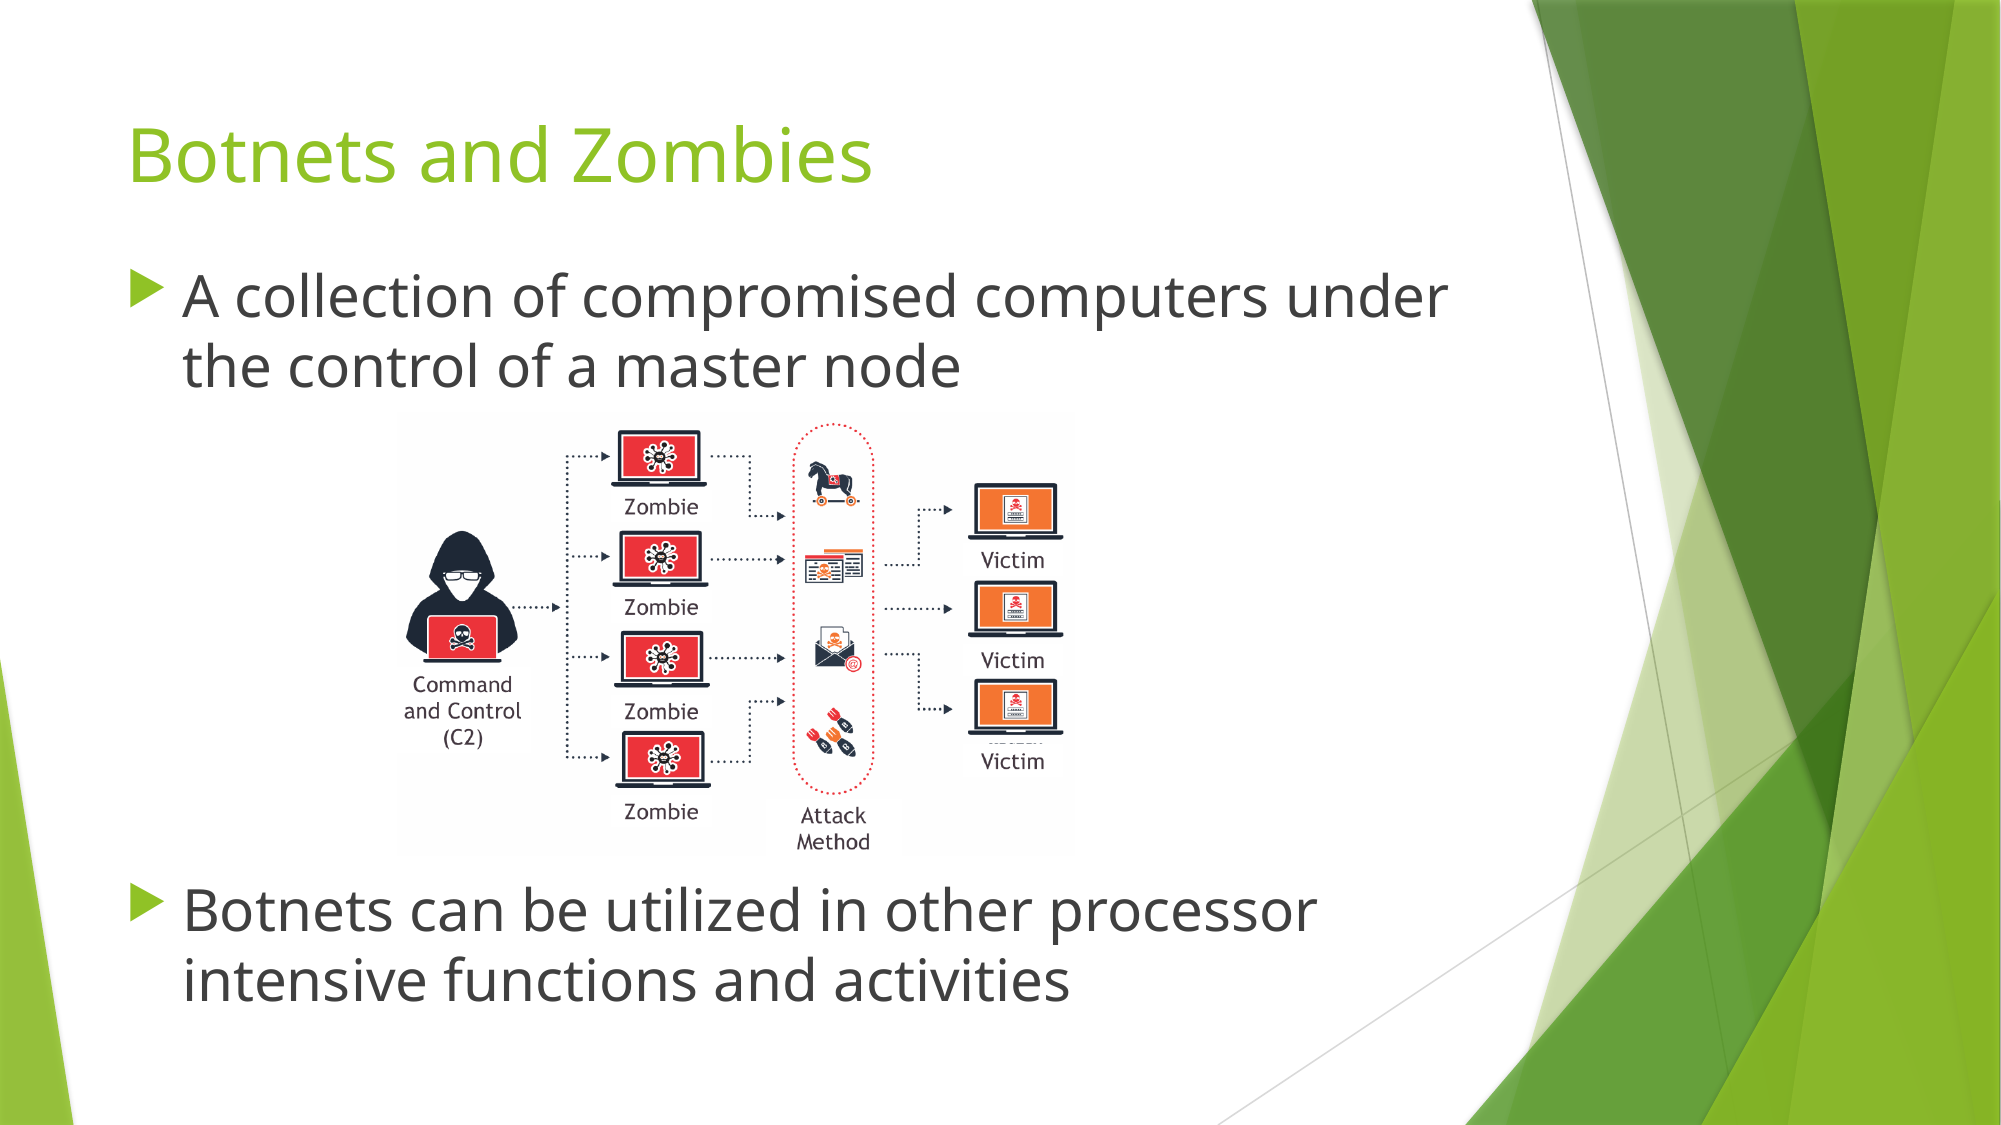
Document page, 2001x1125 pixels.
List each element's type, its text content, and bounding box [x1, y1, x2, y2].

list A collection of compromised computers under the control of a master node Botnets can be utilized in other processor intensive functions and activities [111, 251, 1522, 1125]
picture [397, 411, 1075, 857]
title Botnets and Zombies [111, 99, 1522, 225]
